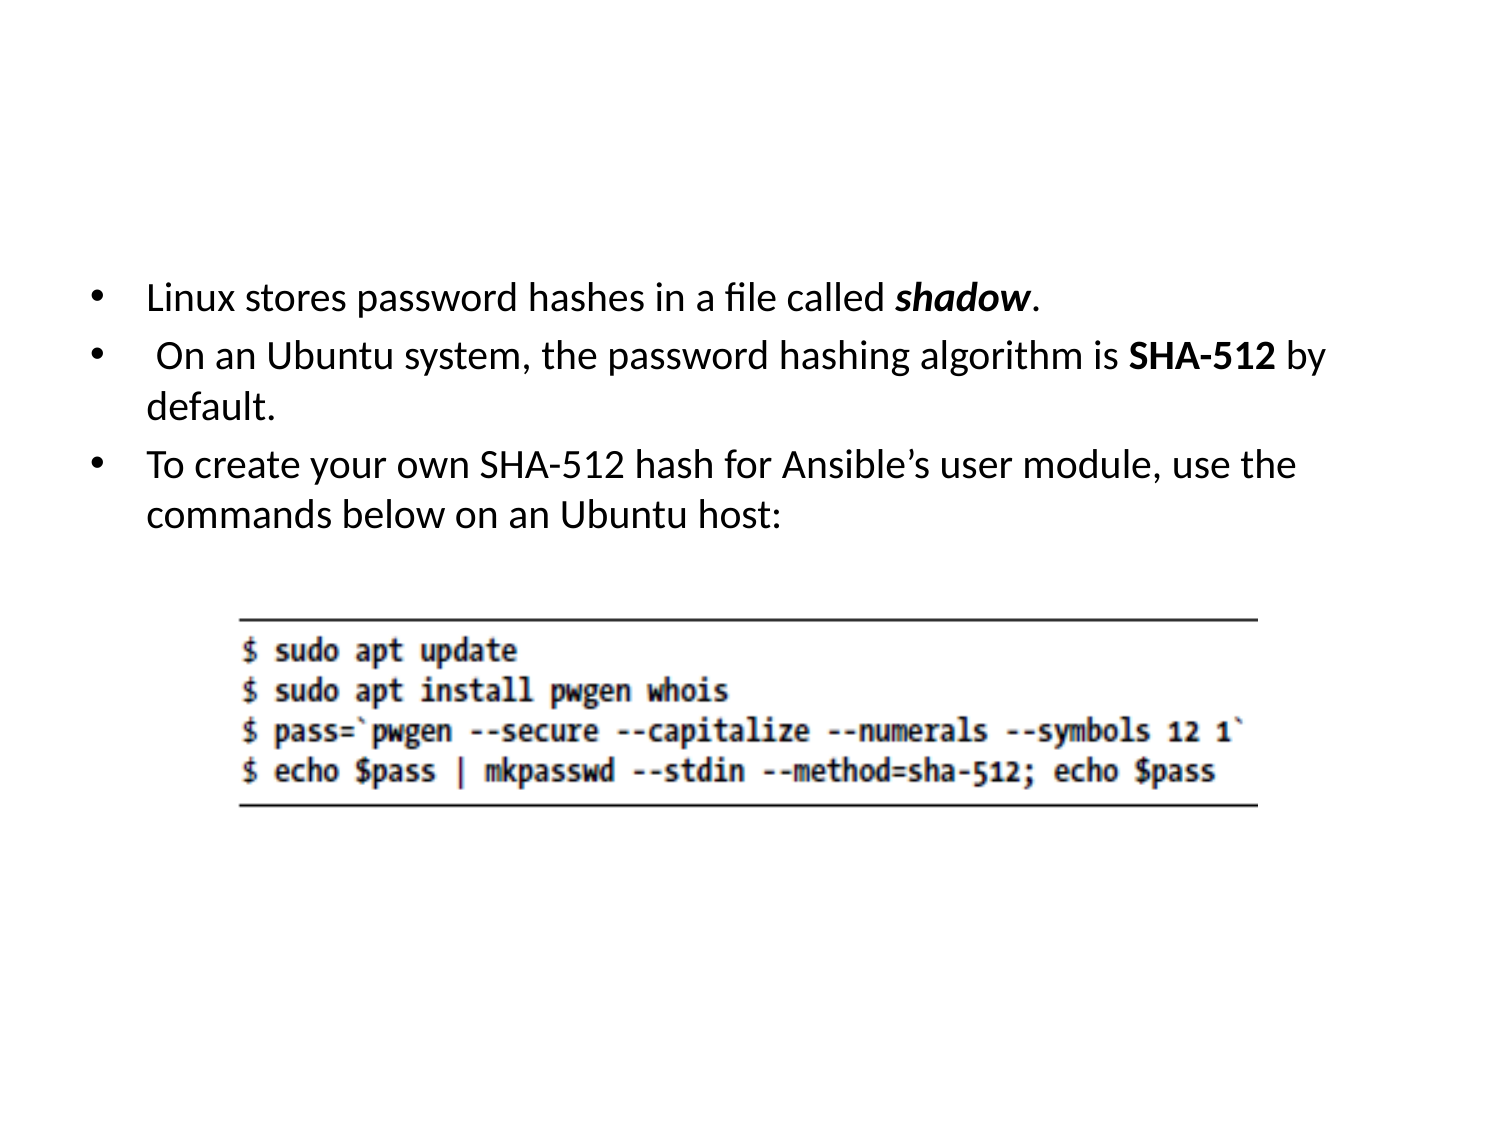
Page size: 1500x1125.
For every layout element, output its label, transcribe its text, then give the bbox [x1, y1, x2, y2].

picture [224, 612, 1258, 826]
list Linux stores password hashes in a file called shadow. On an Ubuntu system, the password hashing algorithm is SHA-512 by default. To create your own SHA-512 hash for Ansible’s user module, use the commands below on an Ubuntu host: [75, 262, 1425, 1005]
